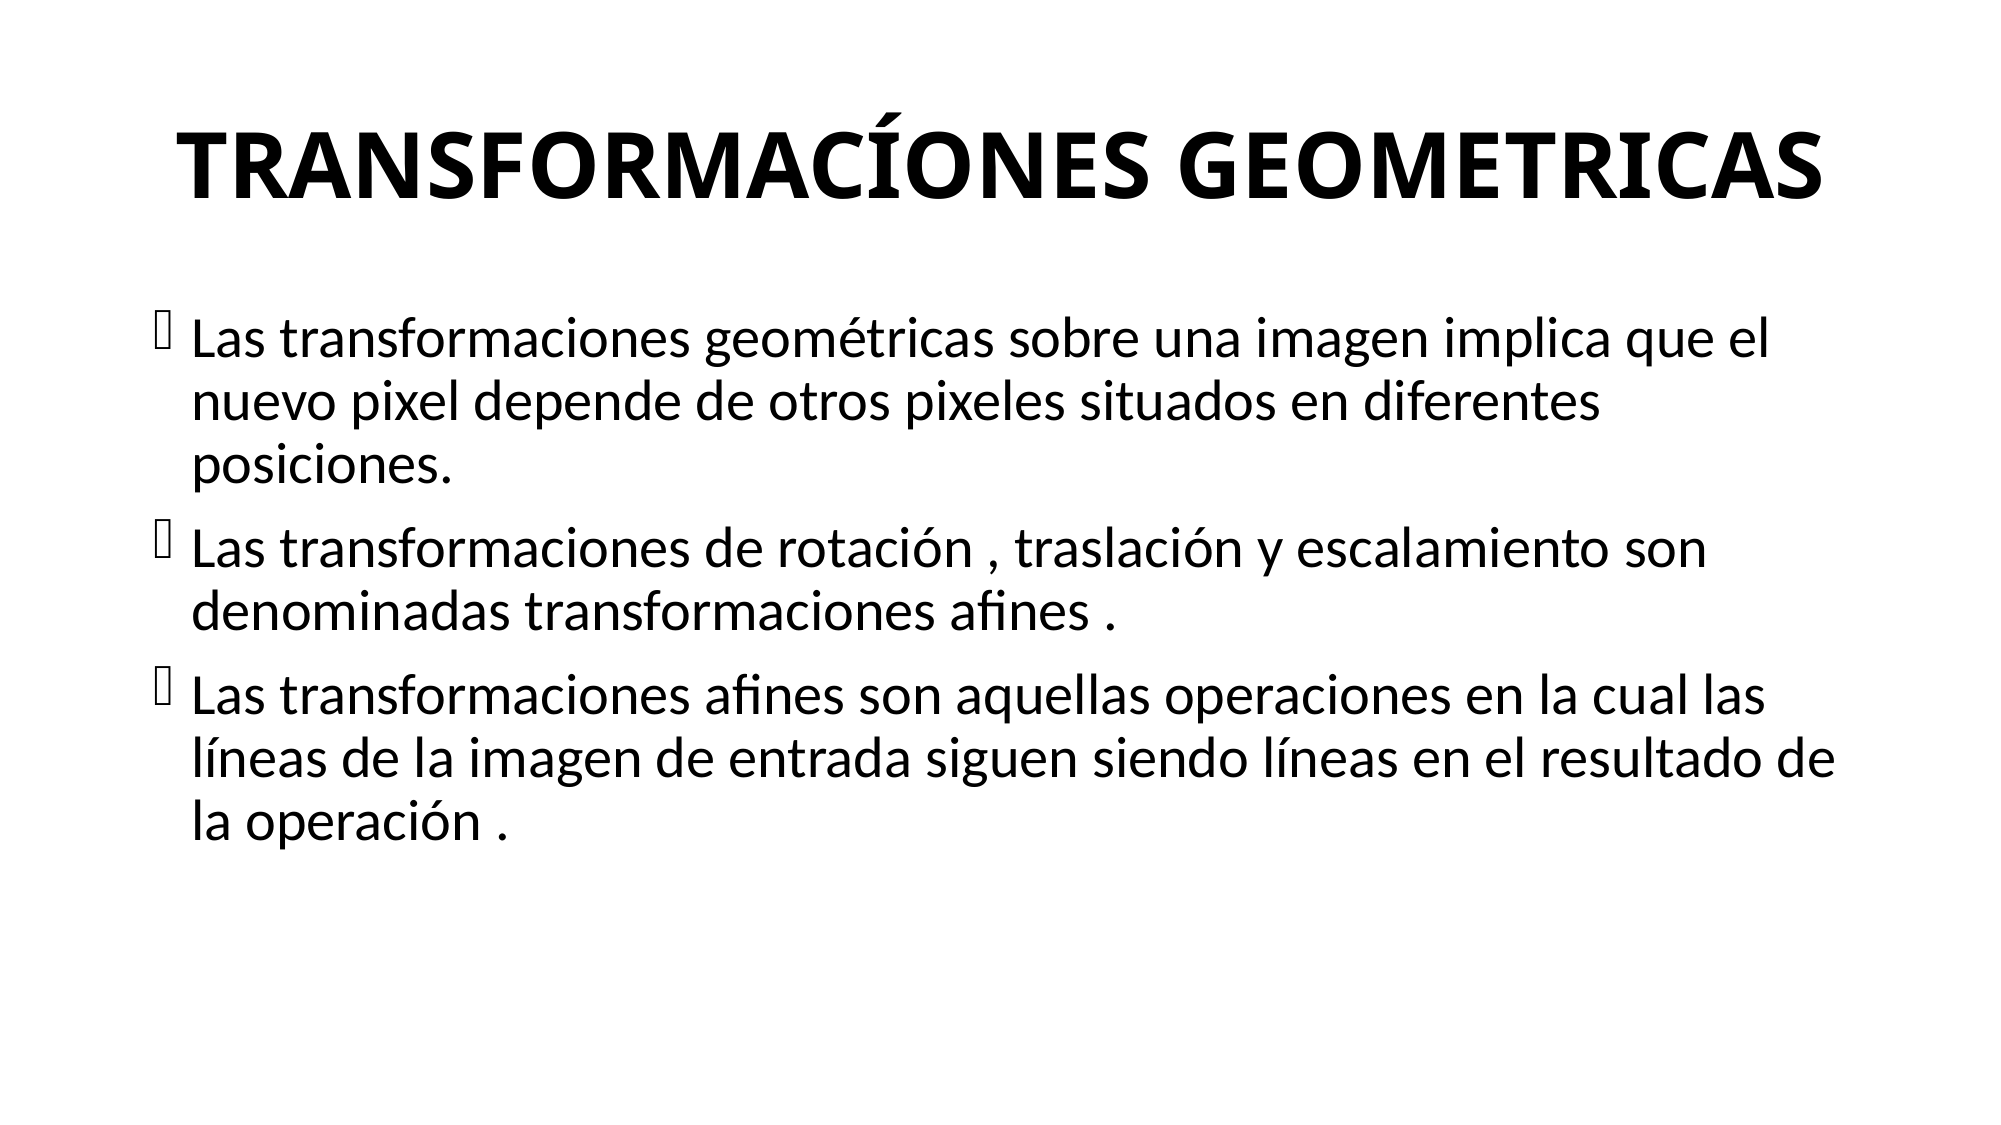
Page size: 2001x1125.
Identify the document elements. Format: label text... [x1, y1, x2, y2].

title TRANSFORMACÍONES GEOMETRICAS [138, 60, 1864, 278]
list Las transformaciones geométricas sobre una imagen implica que el nuevo pixel depende de otros pixeles situados en diferentes posiciones. Las transformaciones de rotación , traslación y escalamiento son denominadas transformaciones afines . Las transformaciones afines son aquellas operaciones en la cual las líneas de la imagen de entrada siguen siendo líneas en el resultado de la operación . [138, 299, 1864, 1014]
